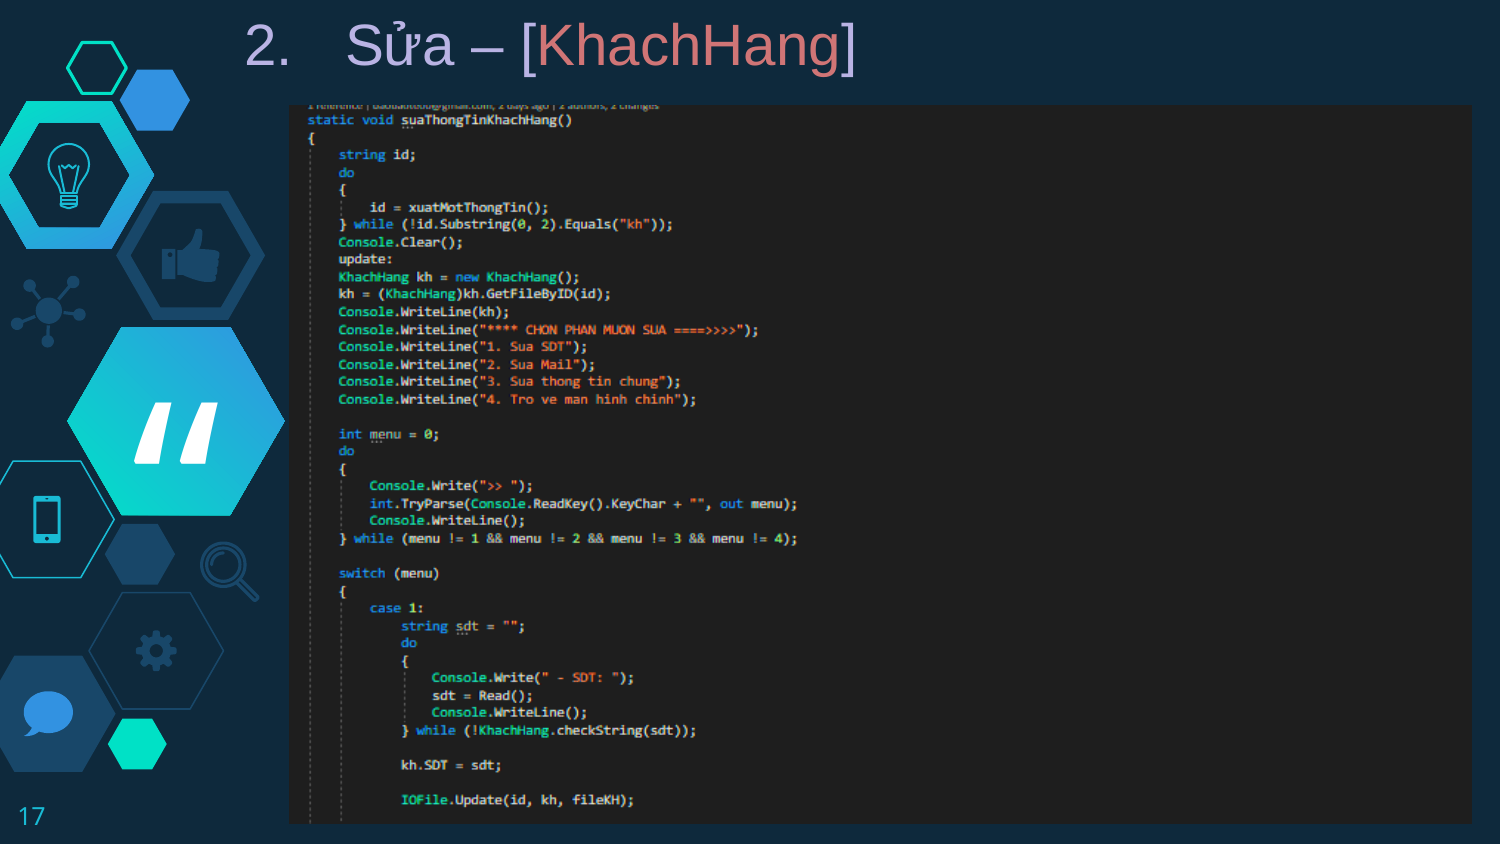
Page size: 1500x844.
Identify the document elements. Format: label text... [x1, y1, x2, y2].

text_box Sửa – [KhachHang] [229, 0, 1250, 85]
slide_number 17 [2, 785, 93, 844]
picture [289, 105, 1472, 824]
